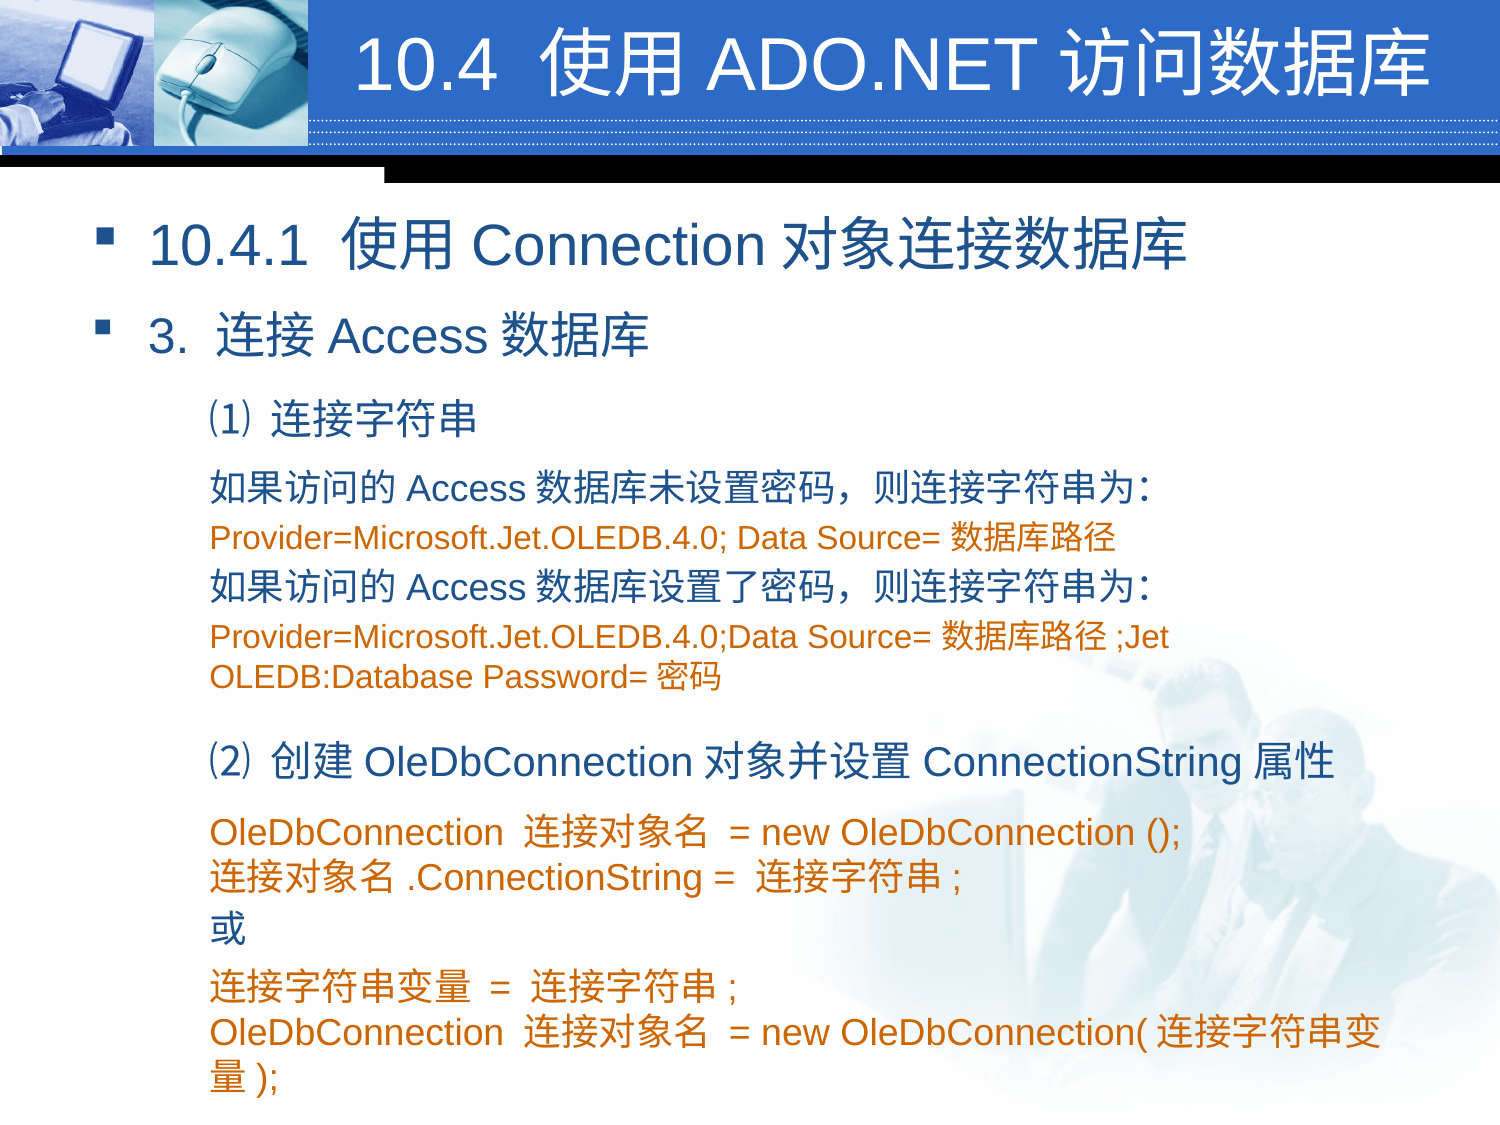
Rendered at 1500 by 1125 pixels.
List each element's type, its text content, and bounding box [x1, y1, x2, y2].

text_box OleDbConnection 连接对象名 = new OleDbConnection (); 连接对象名.ConnectionString = 连接字符串; 或 连接字符串变量 = 连接字符串; OleDbConnection 连接对象名 = new OleDbConnection(连接字符串变量); [194, 800, 1447, 1106]
text_box 3. 连接Access数据库 [76, 302, 975, 398]
title 10.4 使用ADO.NET访问数据库 [338, 16, 1459, 105]
picture [0, 0, 308, 155]
picture [0, 167, 1500, 1125]
text_box ⑵ 创建OleDbConnection对象并设置ConnectionString属性 [194, 727, 1400, 793]
list 10.4.1 使用Connection对象连接数据库 [76, 208, 1306, 303]
text_box ⑴ 连接字符串 [194, 385, 609, 451]
text_box 如果访问的Access数据库未设置密码，则连接字符串为： Provider=Microsoft.Jet.OLEDB.4.0; Data Source=数据库路径 如果访问的Access数据库设置了密码，则连接字符串为： Provider=Microsoft.Jet.OLEDB.4.0;Data Source=数据库路径;Jet OLEDB:Database Password=密码 [194, 456, 1447, 703]
